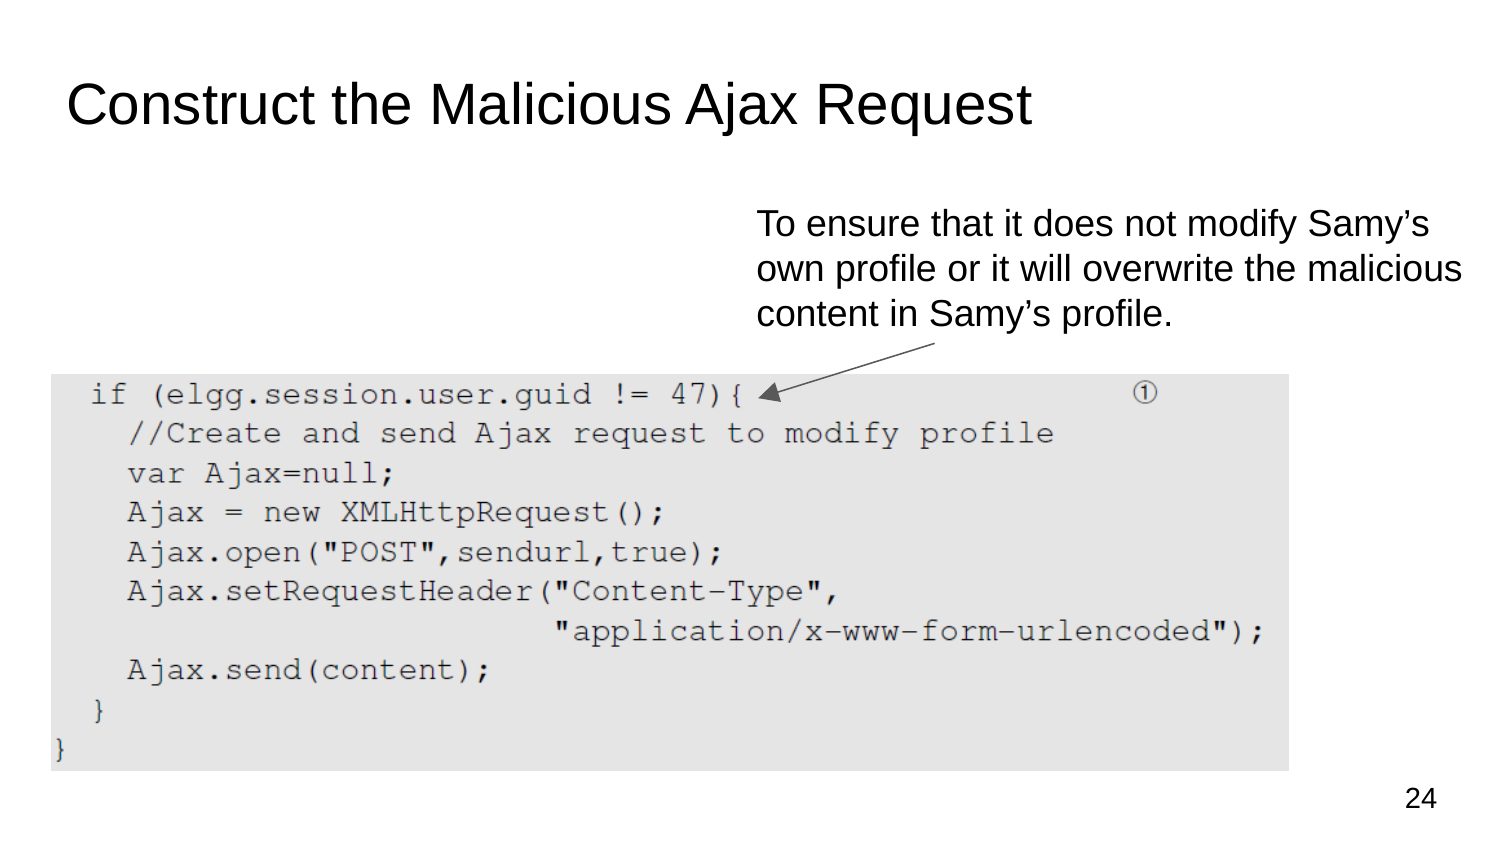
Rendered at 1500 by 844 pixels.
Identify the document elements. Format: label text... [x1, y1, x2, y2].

slide_number 24 [1389, 764, 1480, 830]
picture [50, 374, 1289, 772]
text_box To ensure that it does not modify Samy’s own profile or it will overwrite the malicious content in Samy’s profile. [741, 183, 1500, 385]
title Construct the Malicious Ajax Request [51, 50, 1449, 145]
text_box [757, 343, 935, 399]
